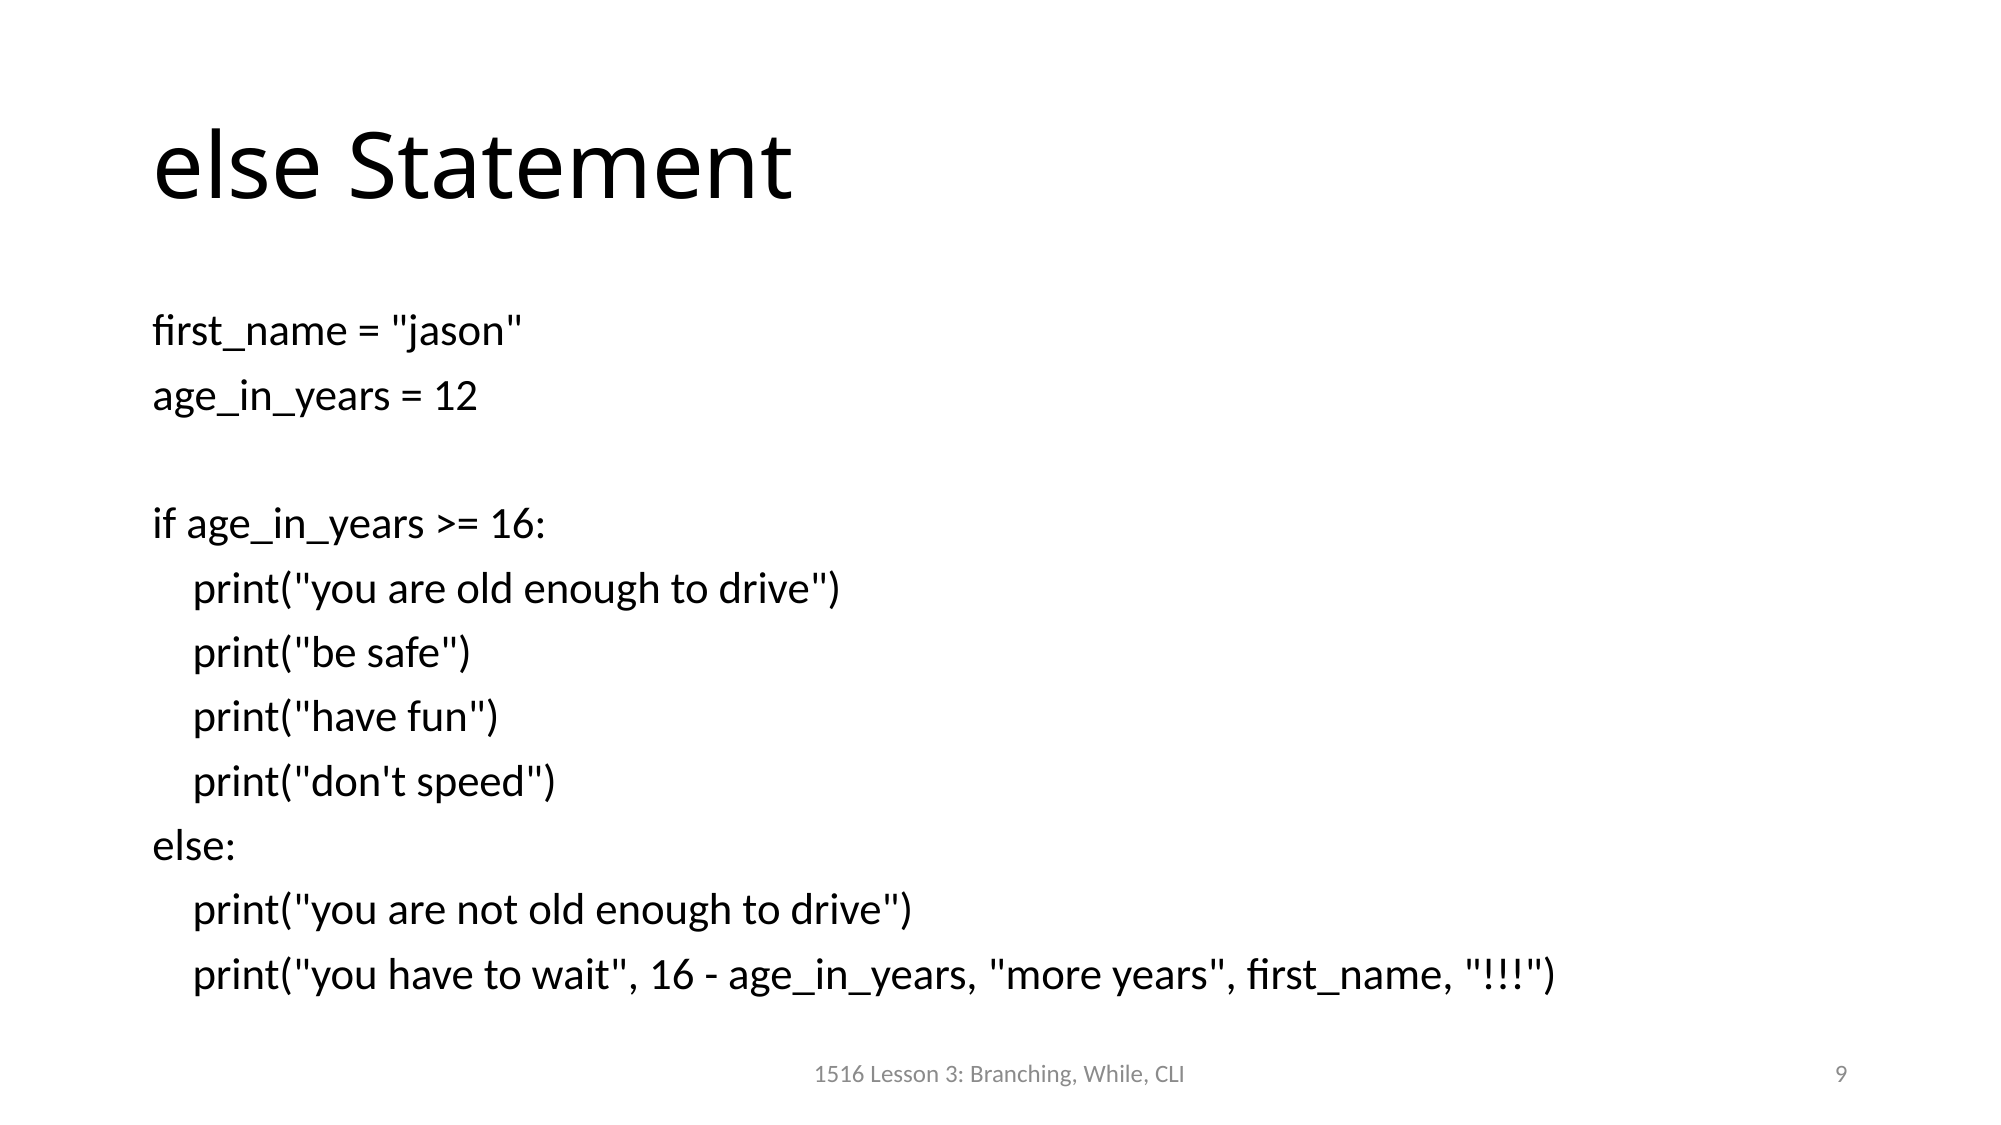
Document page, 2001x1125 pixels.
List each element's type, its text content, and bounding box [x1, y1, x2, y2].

title else Statement [137, 59, 1863, 278]
footer 1516 Lesson 3: Branching, While, CLI [662, 1042, 1338, 1103]
slide_number 9 [1412, 1042, 1863, 1103]
list first_name = "jason" age_in_years = 12 if age_in_years >= 16: print("you are old enough to drive") print("be safe") print("have fun") print("don't speed") else: print("you are not old enough to drive") print("you have to wait", 16 - age_in_years, "more years", first_name, "!!!") [137, 299, 1863, 1014]
